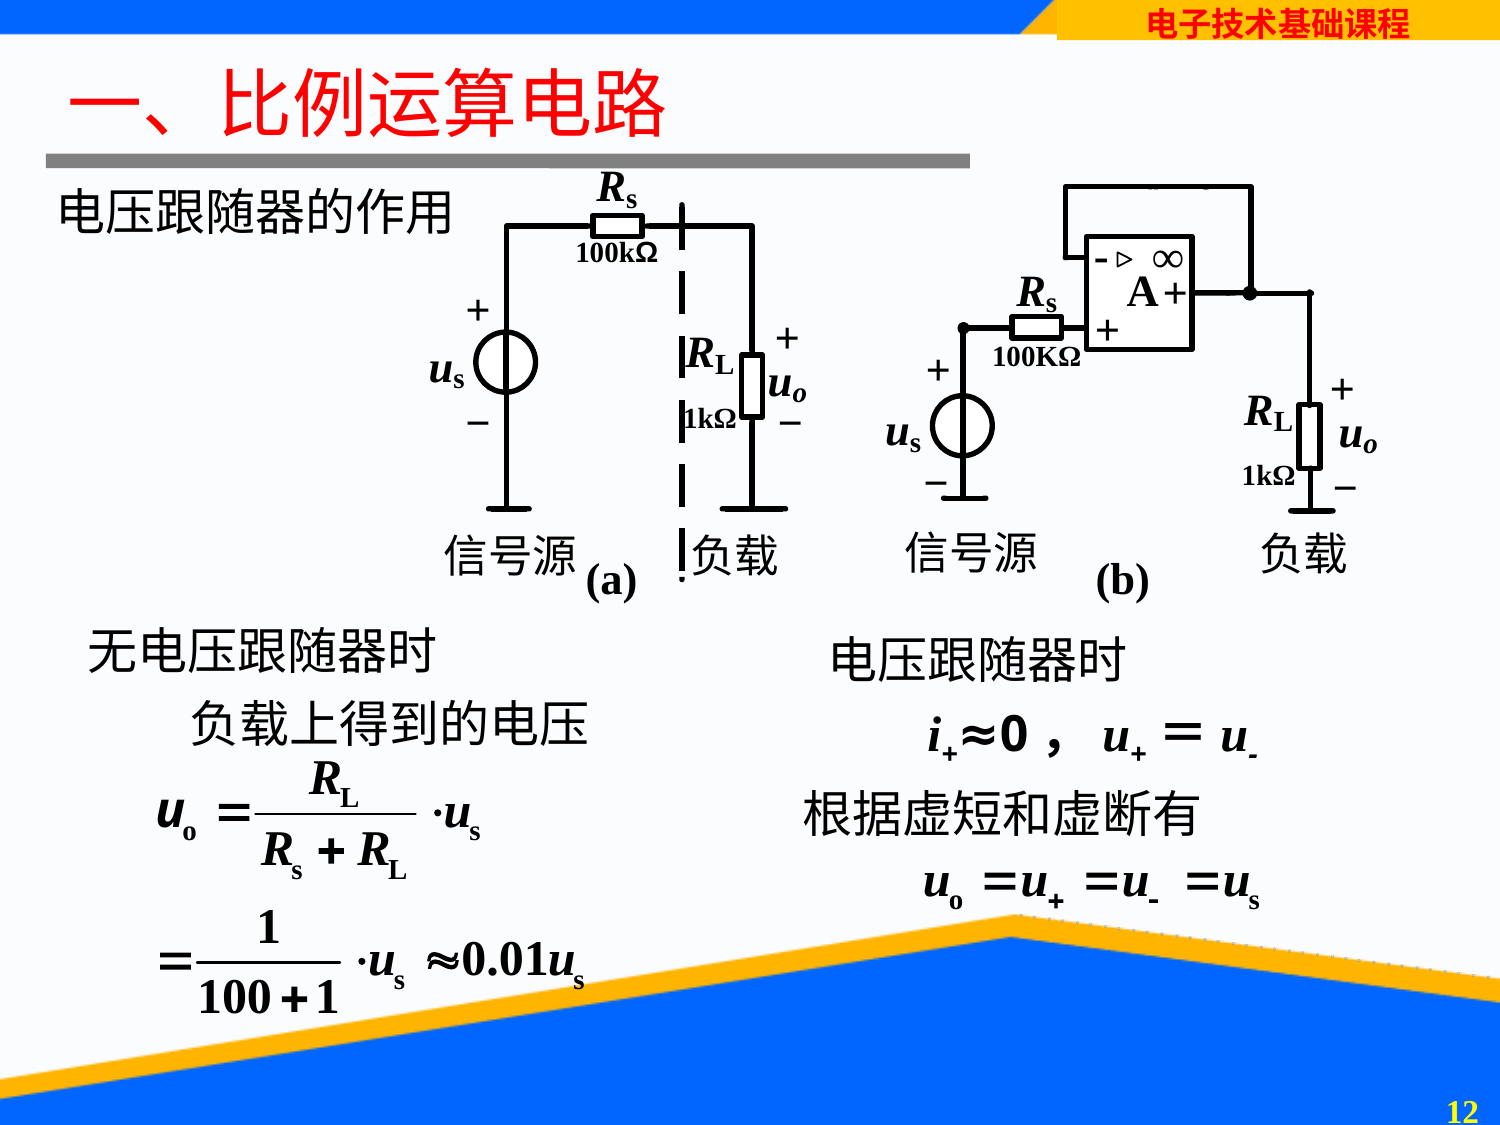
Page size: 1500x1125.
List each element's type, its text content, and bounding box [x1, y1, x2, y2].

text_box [413, 148, 1400, 613]
text_box i+≈0，u+＝u- [912, 680, 1313, 778]
text_box 根据虚短和虚断有 [787, 763, 1306, 850]
text_box 一、比例运算电路 [53, 42, 1069, 161]
picture [0, 0, 1500, 1125]
text_box 无电压跟随器时 负载上得到的电压 [72, 600, 668, 760]
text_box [915, 845, 1270, 922]
slide_number 11 [1399, 1082, 1495, 1125]
text_box 电压跟随器时 [812, 621, 1187, 697]
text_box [147, 744, 594, 1024]
text_box 电压跟随器的作用 [41, 172, 408, 248]
